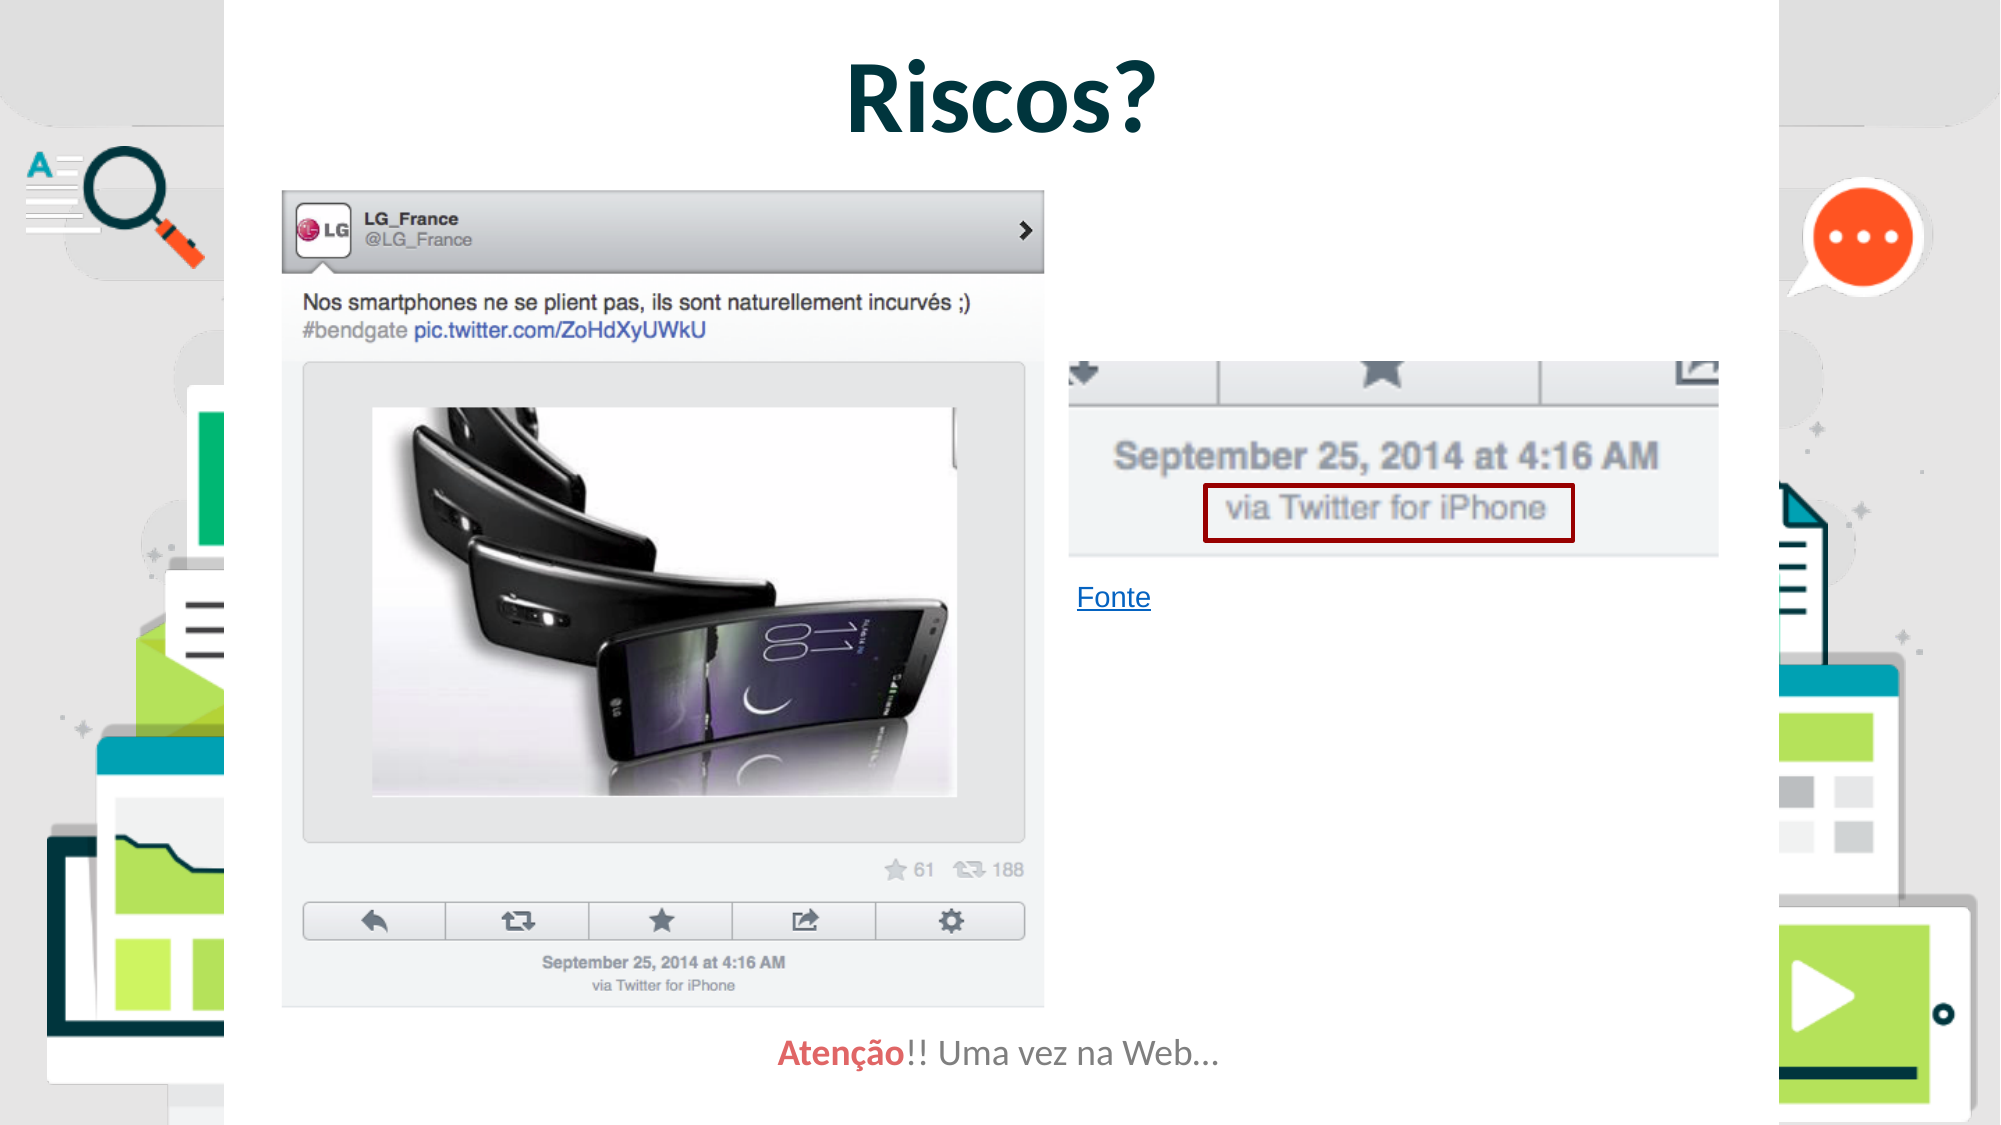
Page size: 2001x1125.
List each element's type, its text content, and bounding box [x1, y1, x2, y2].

text_box Fonte [1061, 563, 1170, 635]
subtitle Atenção!! Uma vez na Web… [225, 1008, 1781, 1093]
picture [0, 0, 2001, 1125]
title Riscos? [225, 0, 1781, 199]
